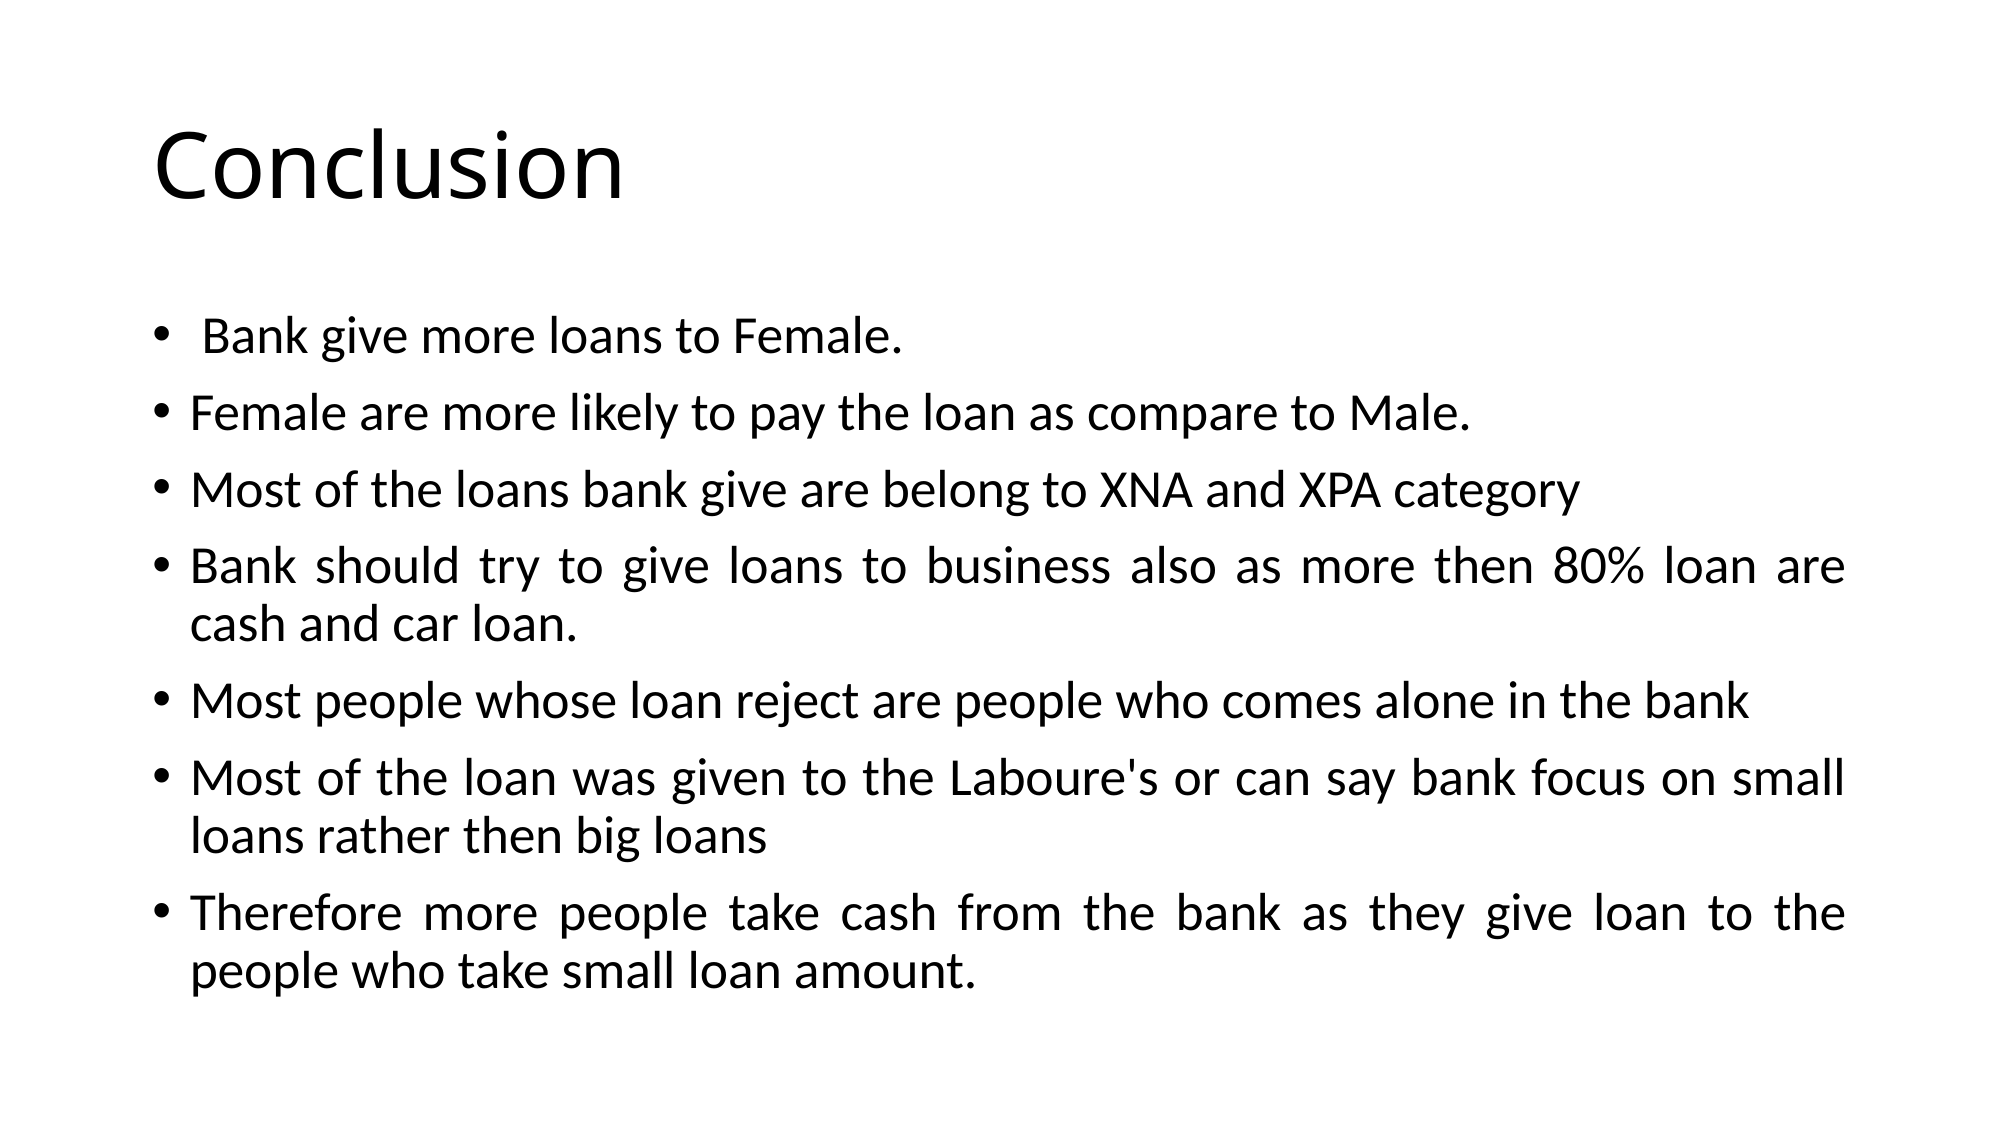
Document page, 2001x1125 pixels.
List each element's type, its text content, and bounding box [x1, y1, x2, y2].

title Conclusion [137, 59, 1863, 278]
list Bank give more loans to Female. Female are more likely to pay the loan as compare to Male. Most of the loans bank give are belong to XNA and XPA category Bank should try to give loans to business also as more then 80% loan are cash and car loan. Most people whose loan reject are people who comes alone in the bank Most of the loan was given to the Laboure's or can say bank focus on small loans rather then big loans Therefore more people take cash from the bank as they give loan to the people who take small loan amount. [137, 299, 1863, 1014]
